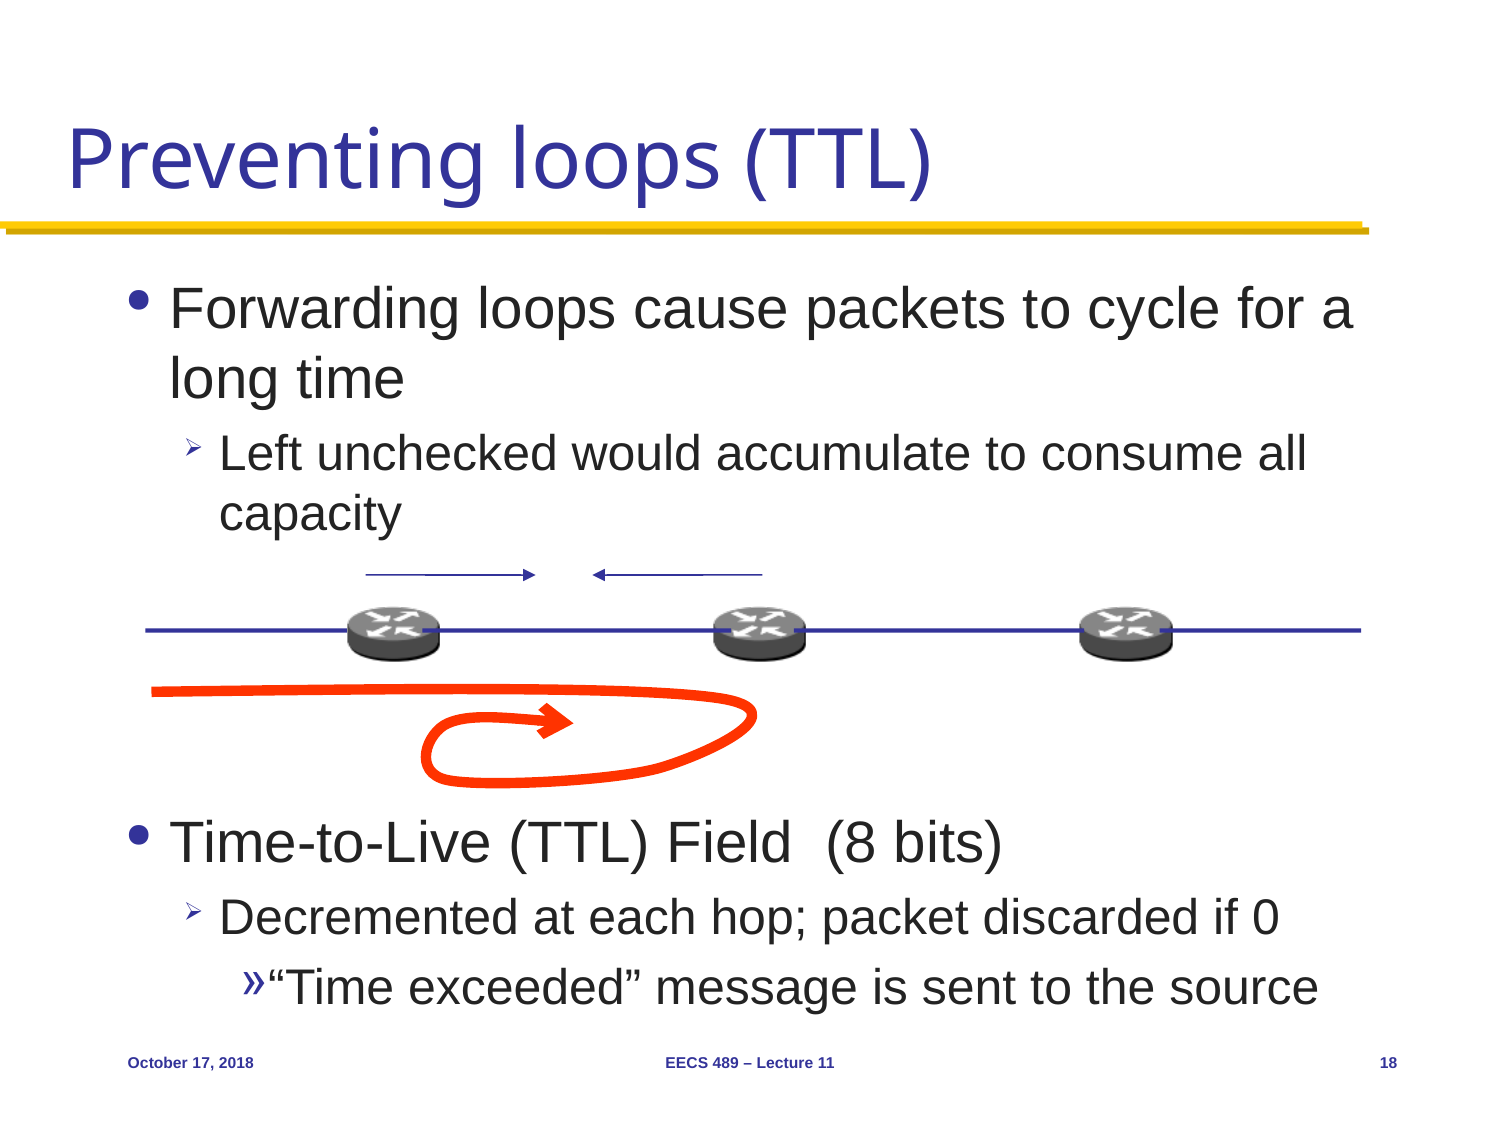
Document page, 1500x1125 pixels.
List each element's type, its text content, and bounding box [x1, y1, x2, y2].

footer EECS 489 – Lecture 11 [512, 1024, 988, 1101]
title Preventing loops (TTL) [49, 24, 1451, 213]
list Forwarding loops cause packets to cycle for a long time Left unchecked would accumulate to consume all capacity Time-to-Live (TTL) Field (8 bits) Decremented at each hop; packet discarded if 0 “Time exceeded” message is sent to the source [112, 262, 1413, 988]
text_box [592, 568, 763, 582]
picture [1077, 604, 1178, 667]
slide_number 18 [1312, 1024, 1413, 1101]
picture [344, 604, 446, 667]
picture [710, 604, 812, 667]
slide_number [112, 1024, 426, 1101]
text_box [151, 688, 753, 784]
text_box [365, 568, 536, 582]
